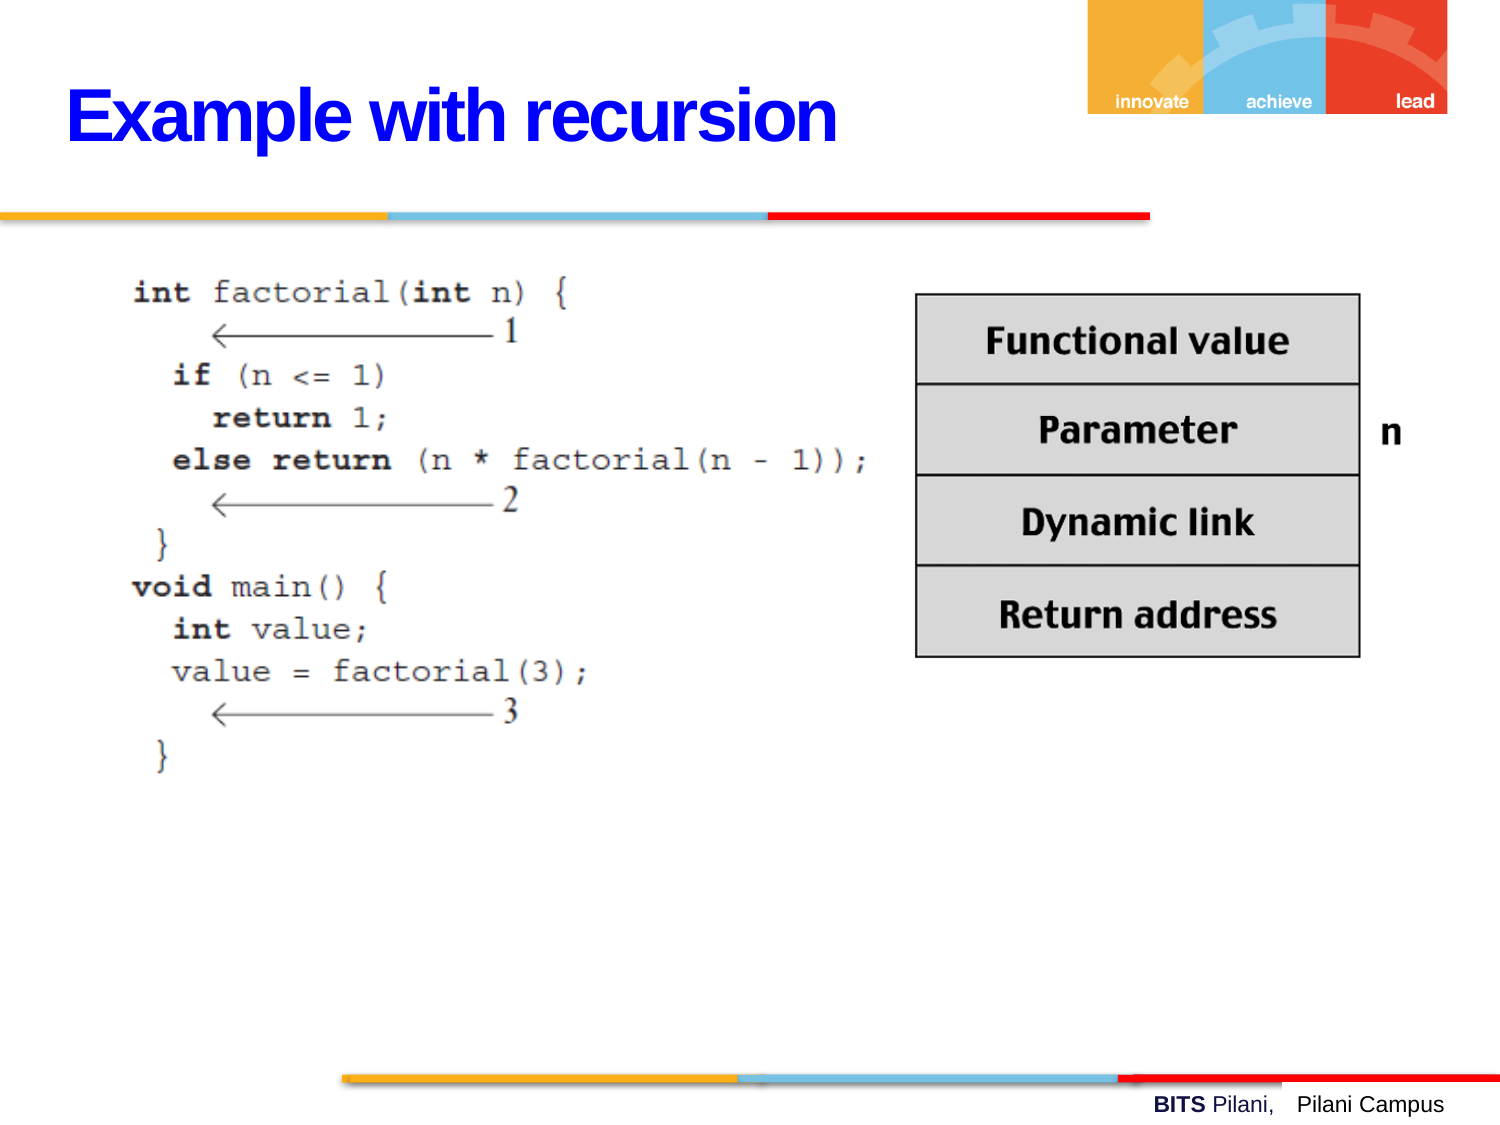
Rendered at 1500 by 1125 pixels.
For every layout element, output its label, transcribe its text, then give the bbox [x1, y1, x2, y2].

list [119, 262, 894, 788]
text_box Pilani Campus [1282, 1082, 1500, 1125]
picture [893, 249, 1439, 701]
picture [1087, 0, 1448, 114]
list Example with recursion [50, 24, 1088, 213]
